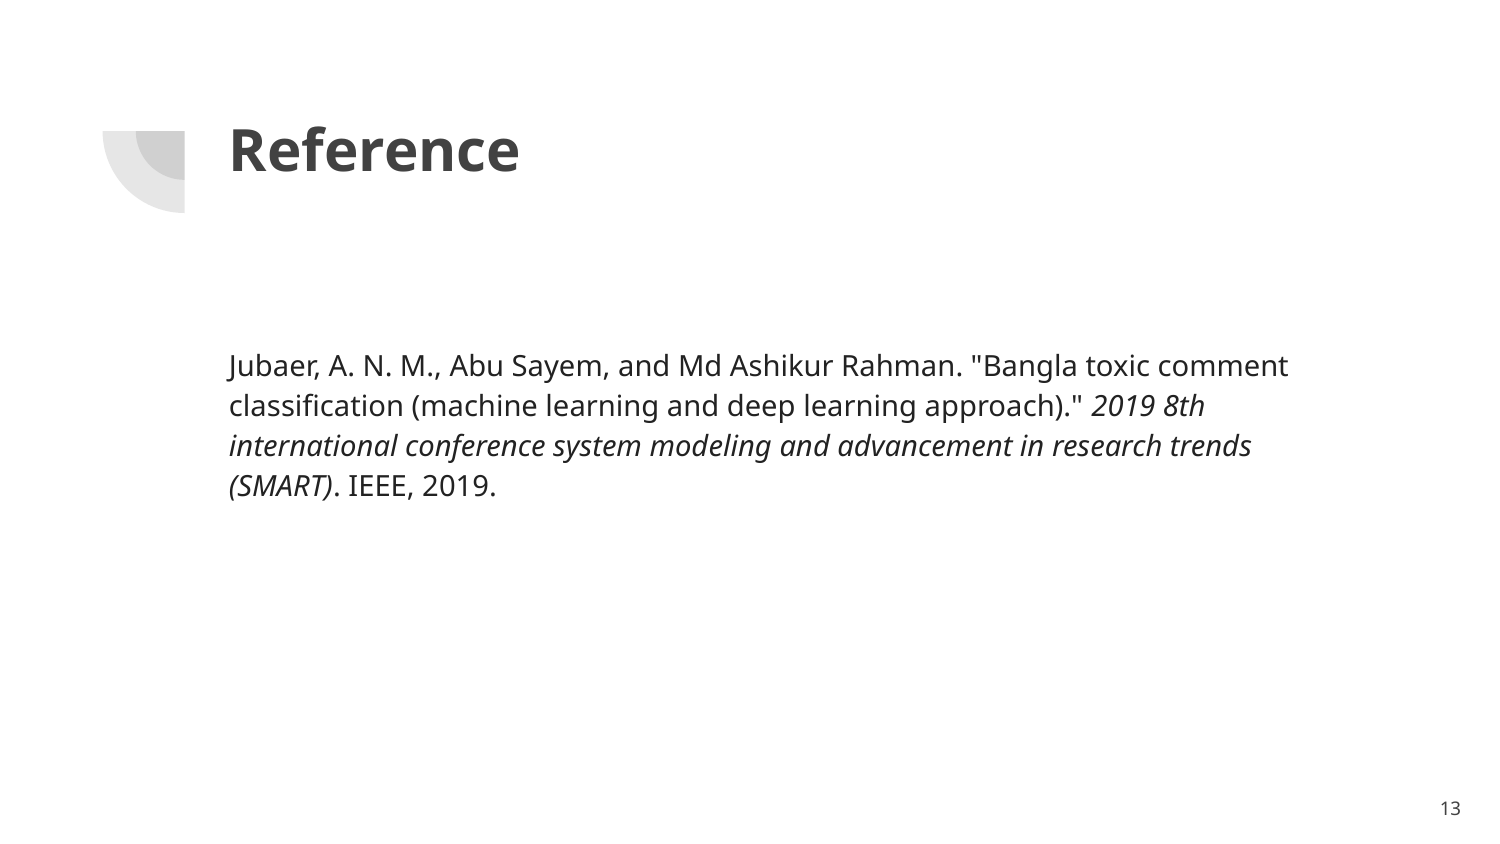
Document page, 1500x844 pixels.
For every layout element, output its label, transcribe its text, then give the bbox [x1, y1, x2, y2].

title Reference [213, 98, 1368, 263]
slide_number ‹#› [1386, 777, 1477, 842]
list Jubaer, A. N. M., Abu Sayem, and Md Ashikur Rahman. "Bangla toxic comment classification (machine learning and deep learning approach)." 2019 8th international conference system modeling and advancement in research trends (SMART). IEEE, 2019. [213, 326, 1368, 744]
